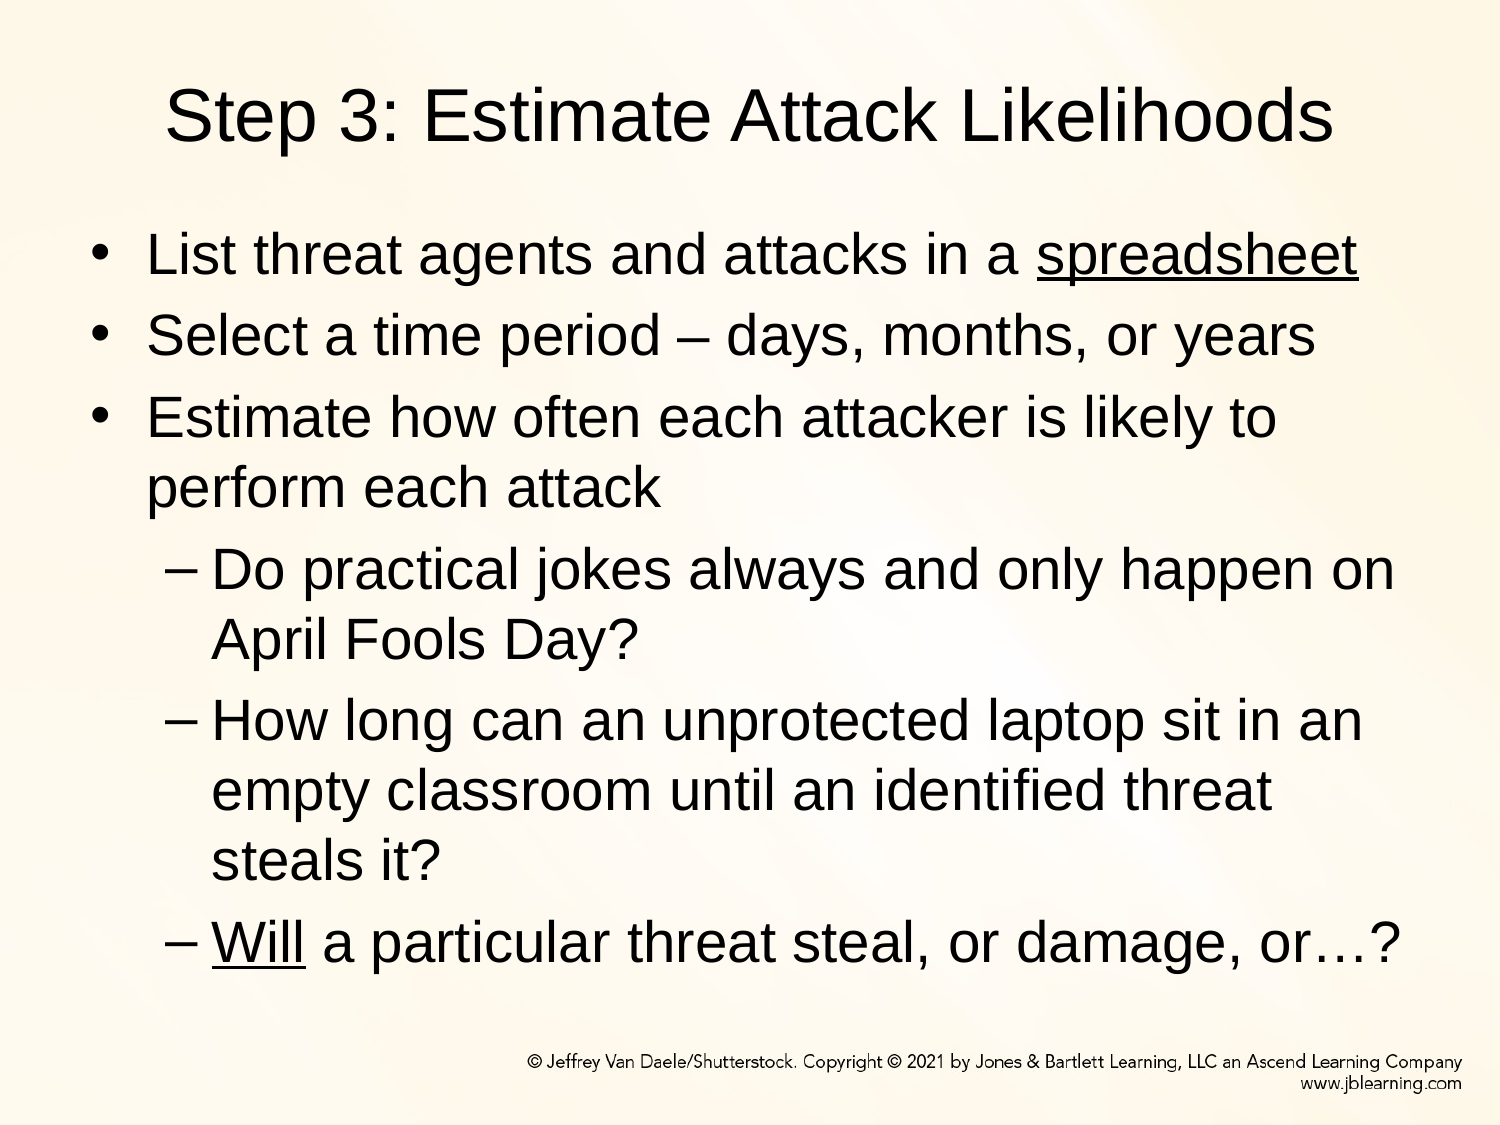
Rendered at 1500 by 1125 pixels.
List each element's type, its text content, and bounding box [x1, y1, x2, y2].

list List threat agents and attacks in a spreadsheet Select a time period – days, months, or years Estimate how often each attacker is likely to perform each attack Do practical jokes always and only happen on April Fools Day? How long can an unprotected laptop sit in an empty classroom until an identified threat steals it? Will a particular threat steal, or damage, or…? [75, 208, 1425, 1005]
picture [0, 0, 1500, 1125]
title Step 3: Estimate Attack Likelihoods [75, 45, 1425, 179]
